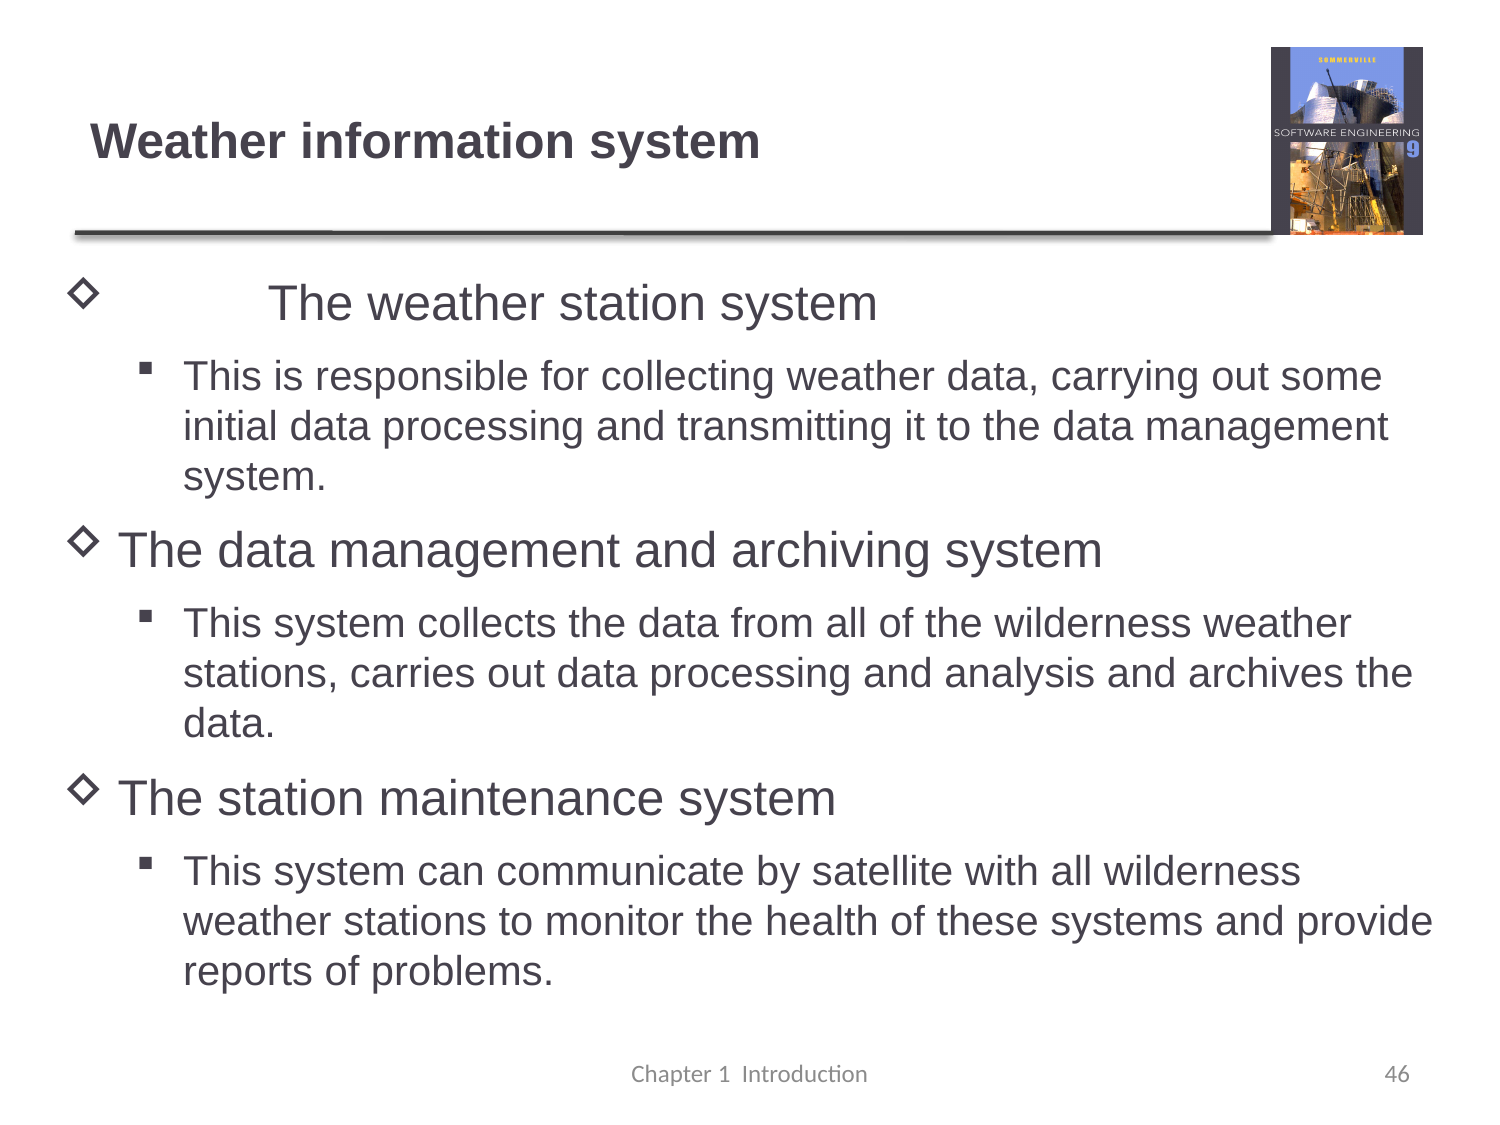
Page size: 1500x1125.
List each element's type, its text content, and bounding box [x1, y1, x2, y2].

list The weather station system This is responsible for collecting weather data, carrying out some initial data processing and transmitting it to the data management system. The data management and archiving system This system collects the data from all of the wilderness weather stations, carries out data processing and analysis and archives the data. The station maintenance system This system can communicate by satellite with all wilderness weather stations to monitor the health of these systems and provide reports of problems. [46, 262, 1459, 1005]
slide_number 46 [1074, 1042, 1425, 1103]
title Weather information system [74, 44, 1272, 233]
picture [1272, 47, 1423, 235]
footer Chapter 1 Introduction [512, 1042, 988, 1103]
